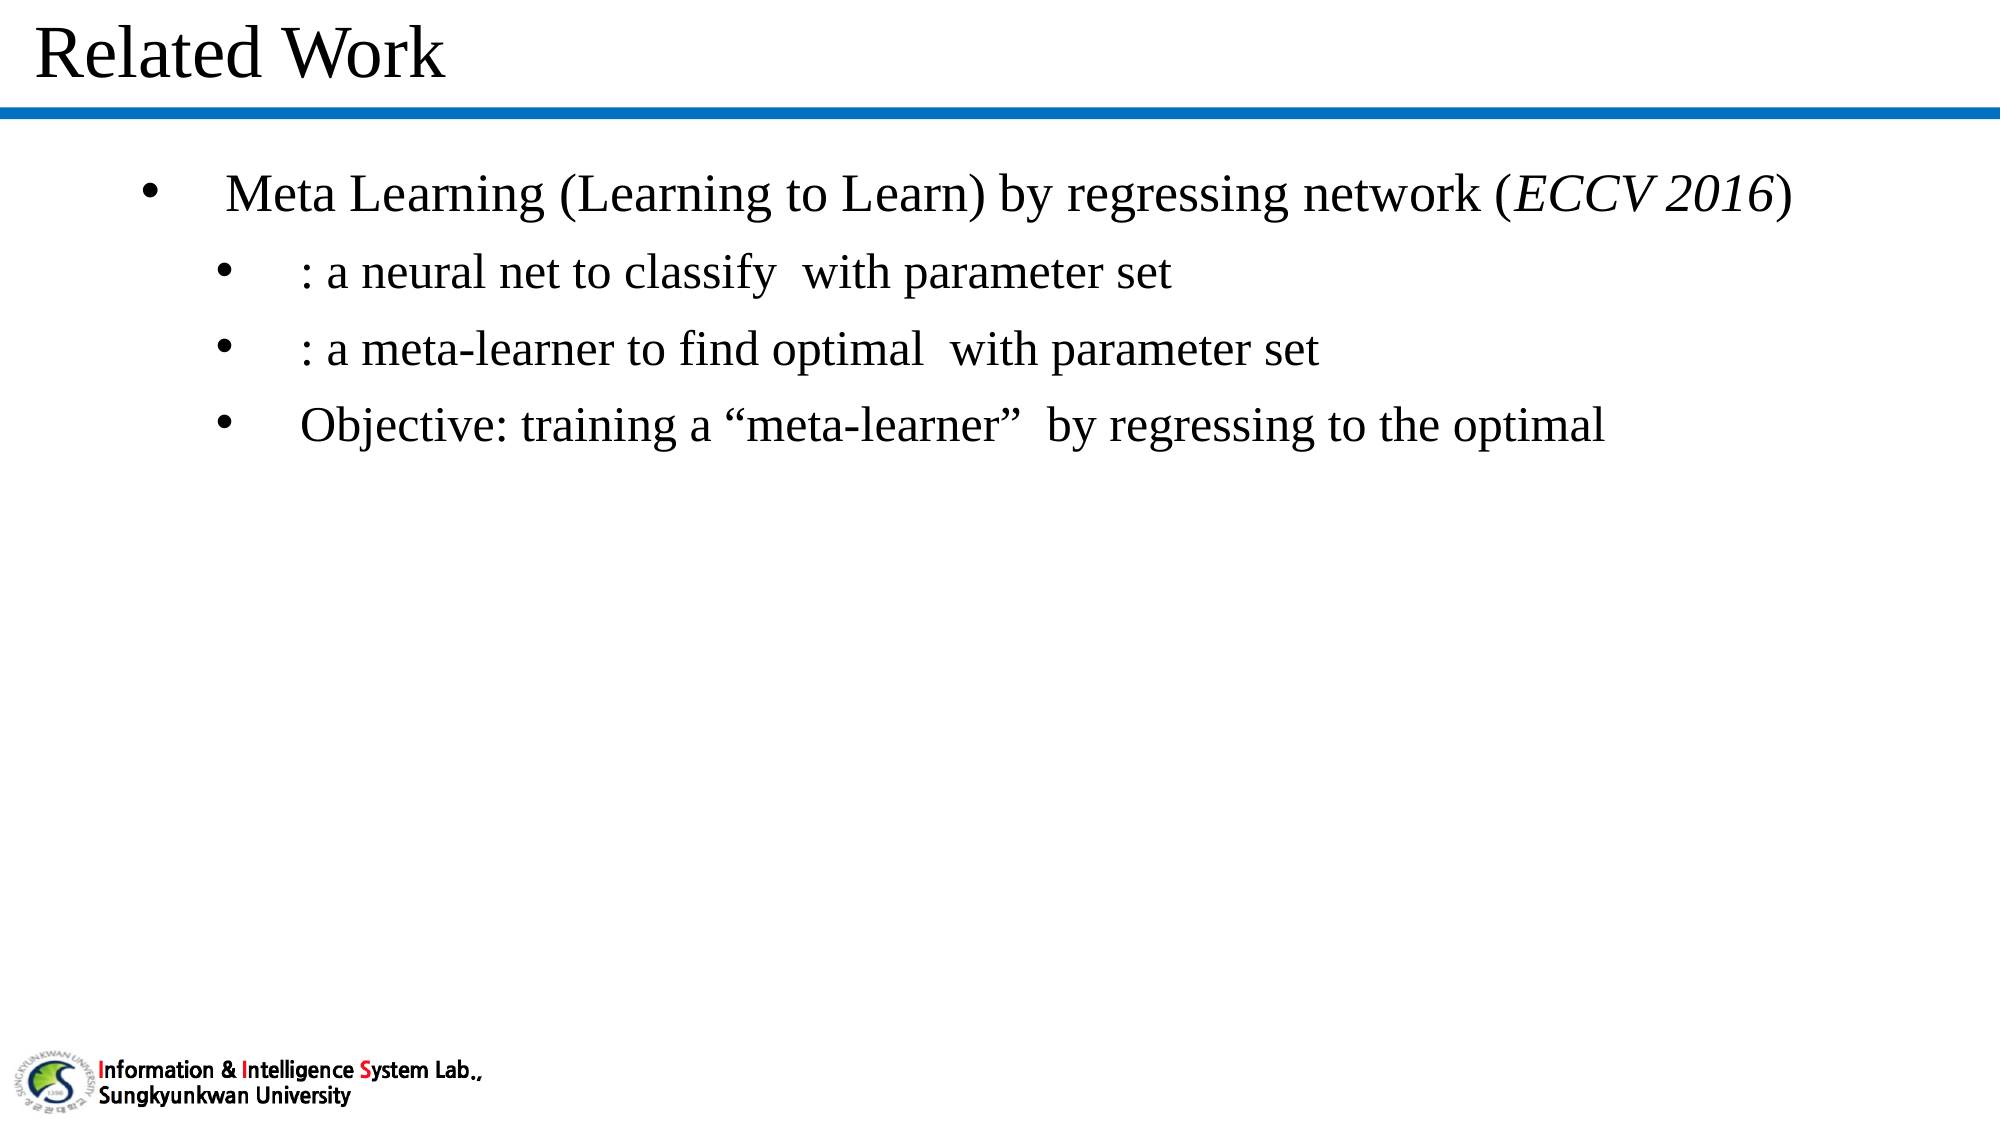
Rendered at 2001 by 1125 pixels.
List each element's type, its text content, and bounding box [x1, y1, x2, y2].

picture [0, 1039, 497, 1120]
text_box [0, 106, 2000, 120]
text_box Related Work [19, 4, 1934, 103]
